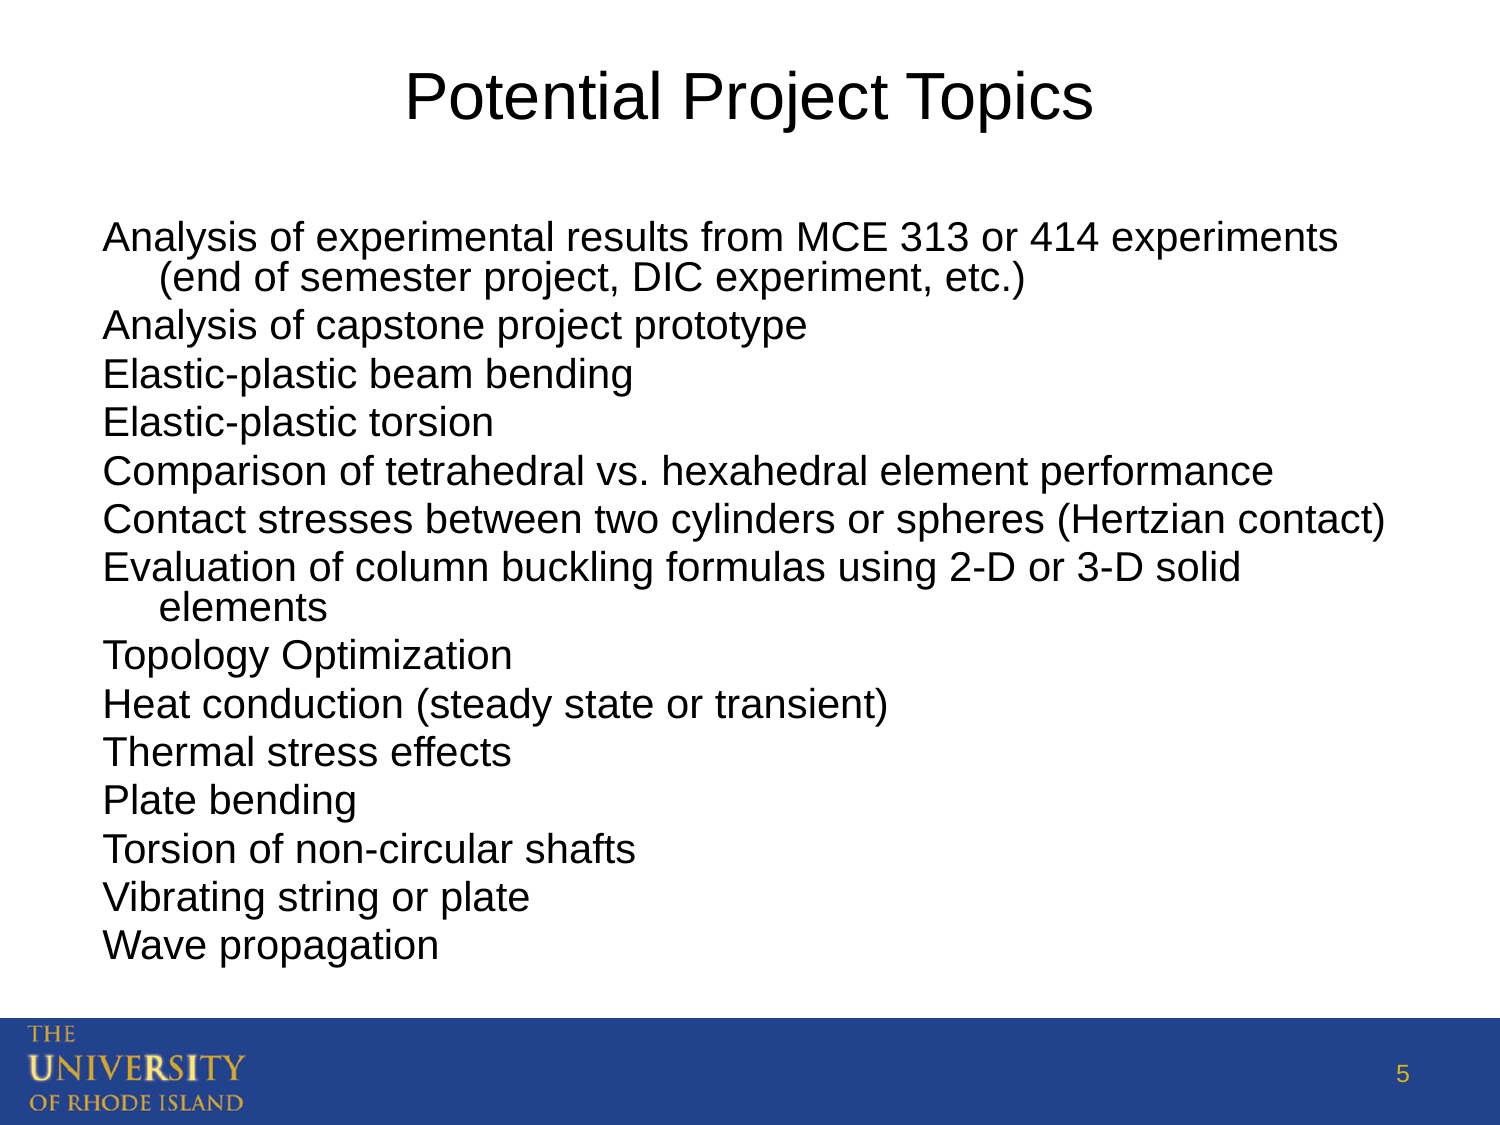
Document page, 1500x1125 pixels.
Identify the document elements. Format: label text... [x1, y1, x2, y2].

picture [0, 1018, 1500, 1125]
list Analysis of experimental results from MCE 313 or 414 experiments (end of semester project, DIC experiment, etc.) Analysis of capstone project prototype Elastic-plastic beam bending Elastic-plastic torsion Comparison of tetrahedral vs. hexahedral element performance Contact stresses between two cylinders or spheres (Hertzian contact) Evaluation of column buckling formulas using 2-D or 3-D solid elements Topology Optimization Heat conduction (steady state or transient) Thermal stress effects Plate bending Torsion of non-circular shafts Vibrating string or plate Wave propagation [87, 212, 1413, 1000]
title Potential Project Topics [75, 45, 1425, 233]
